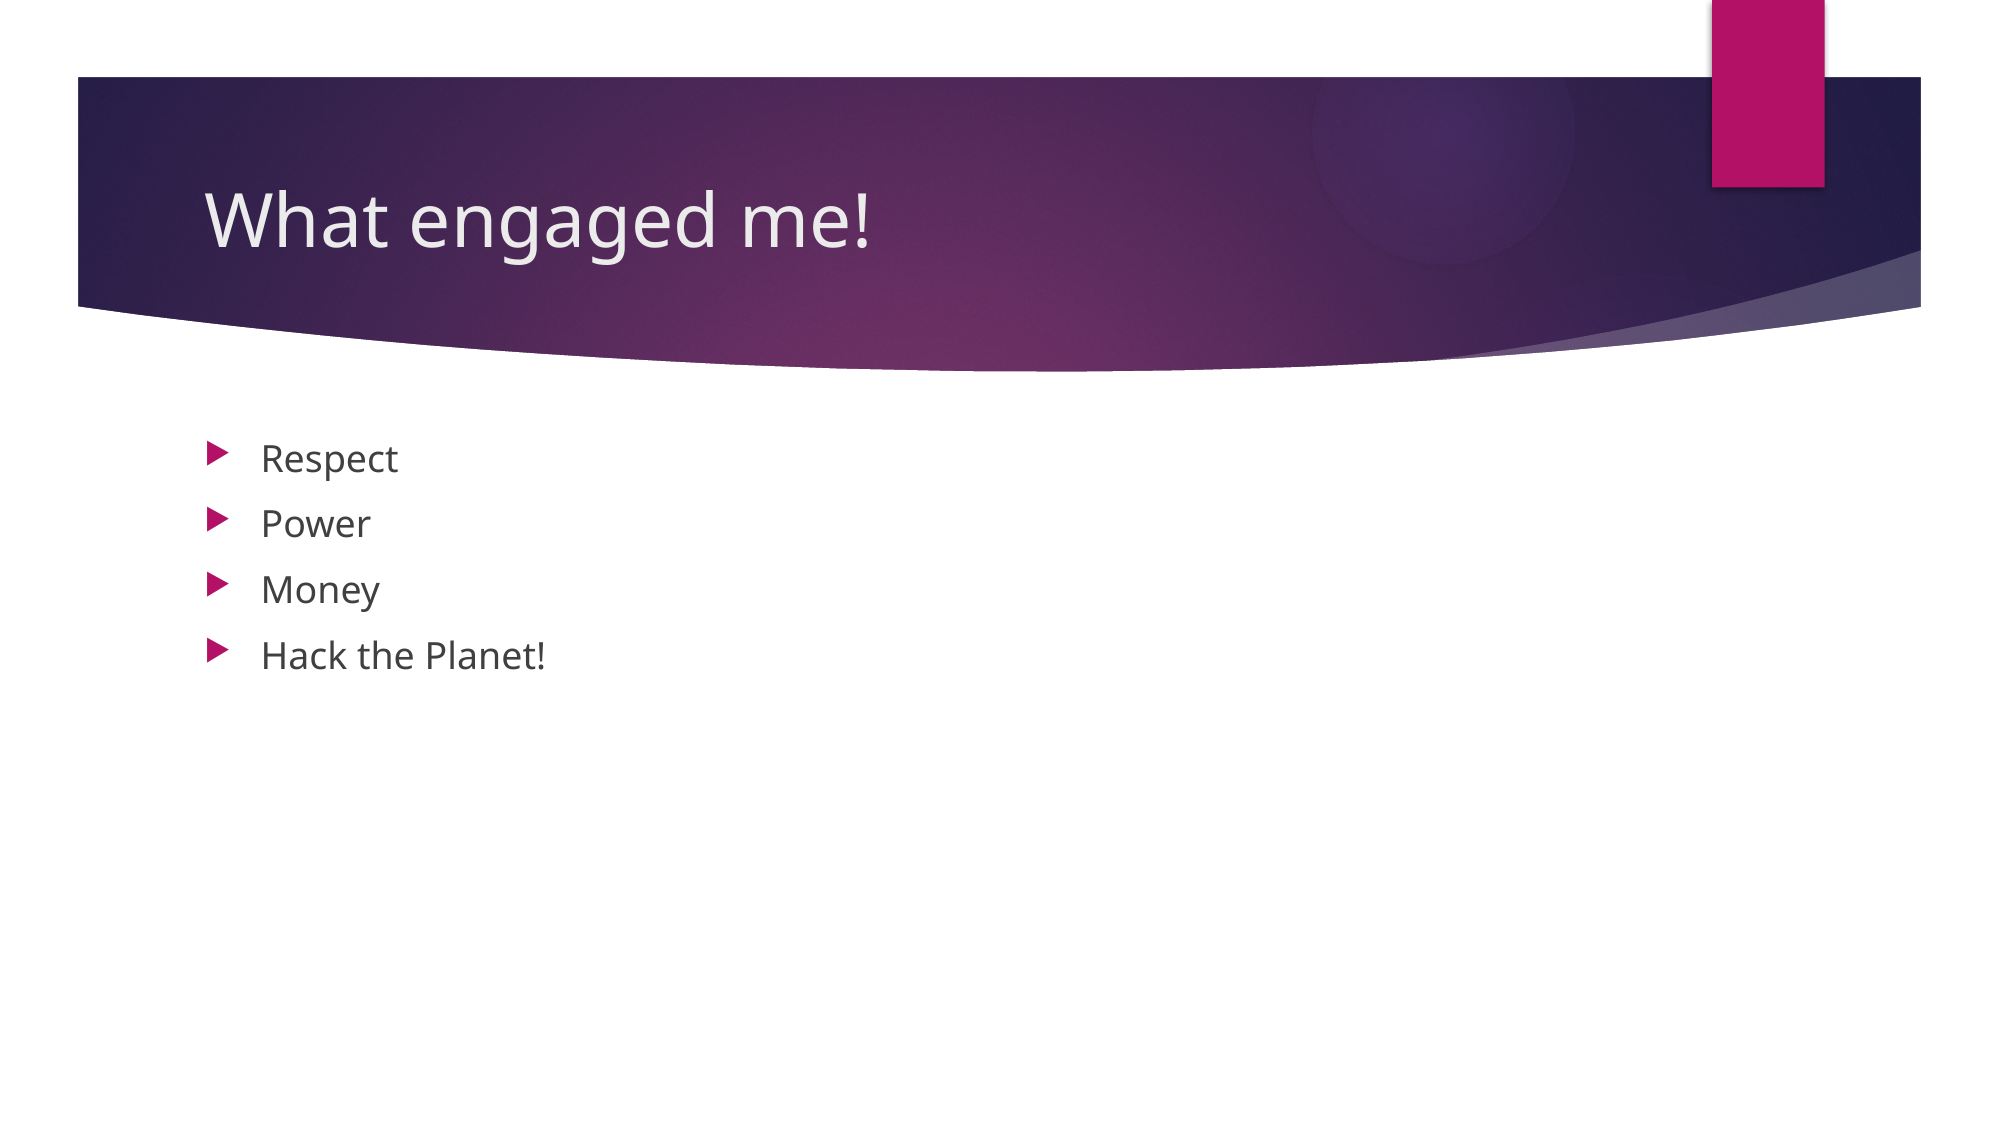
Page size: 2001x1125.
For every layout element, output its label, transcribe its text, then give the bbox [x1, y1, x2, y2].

title What engaged me! [189, 159, 1627, 276]
list Respect Power Money Hack the Planet! [189, 427, 1638, 988]
